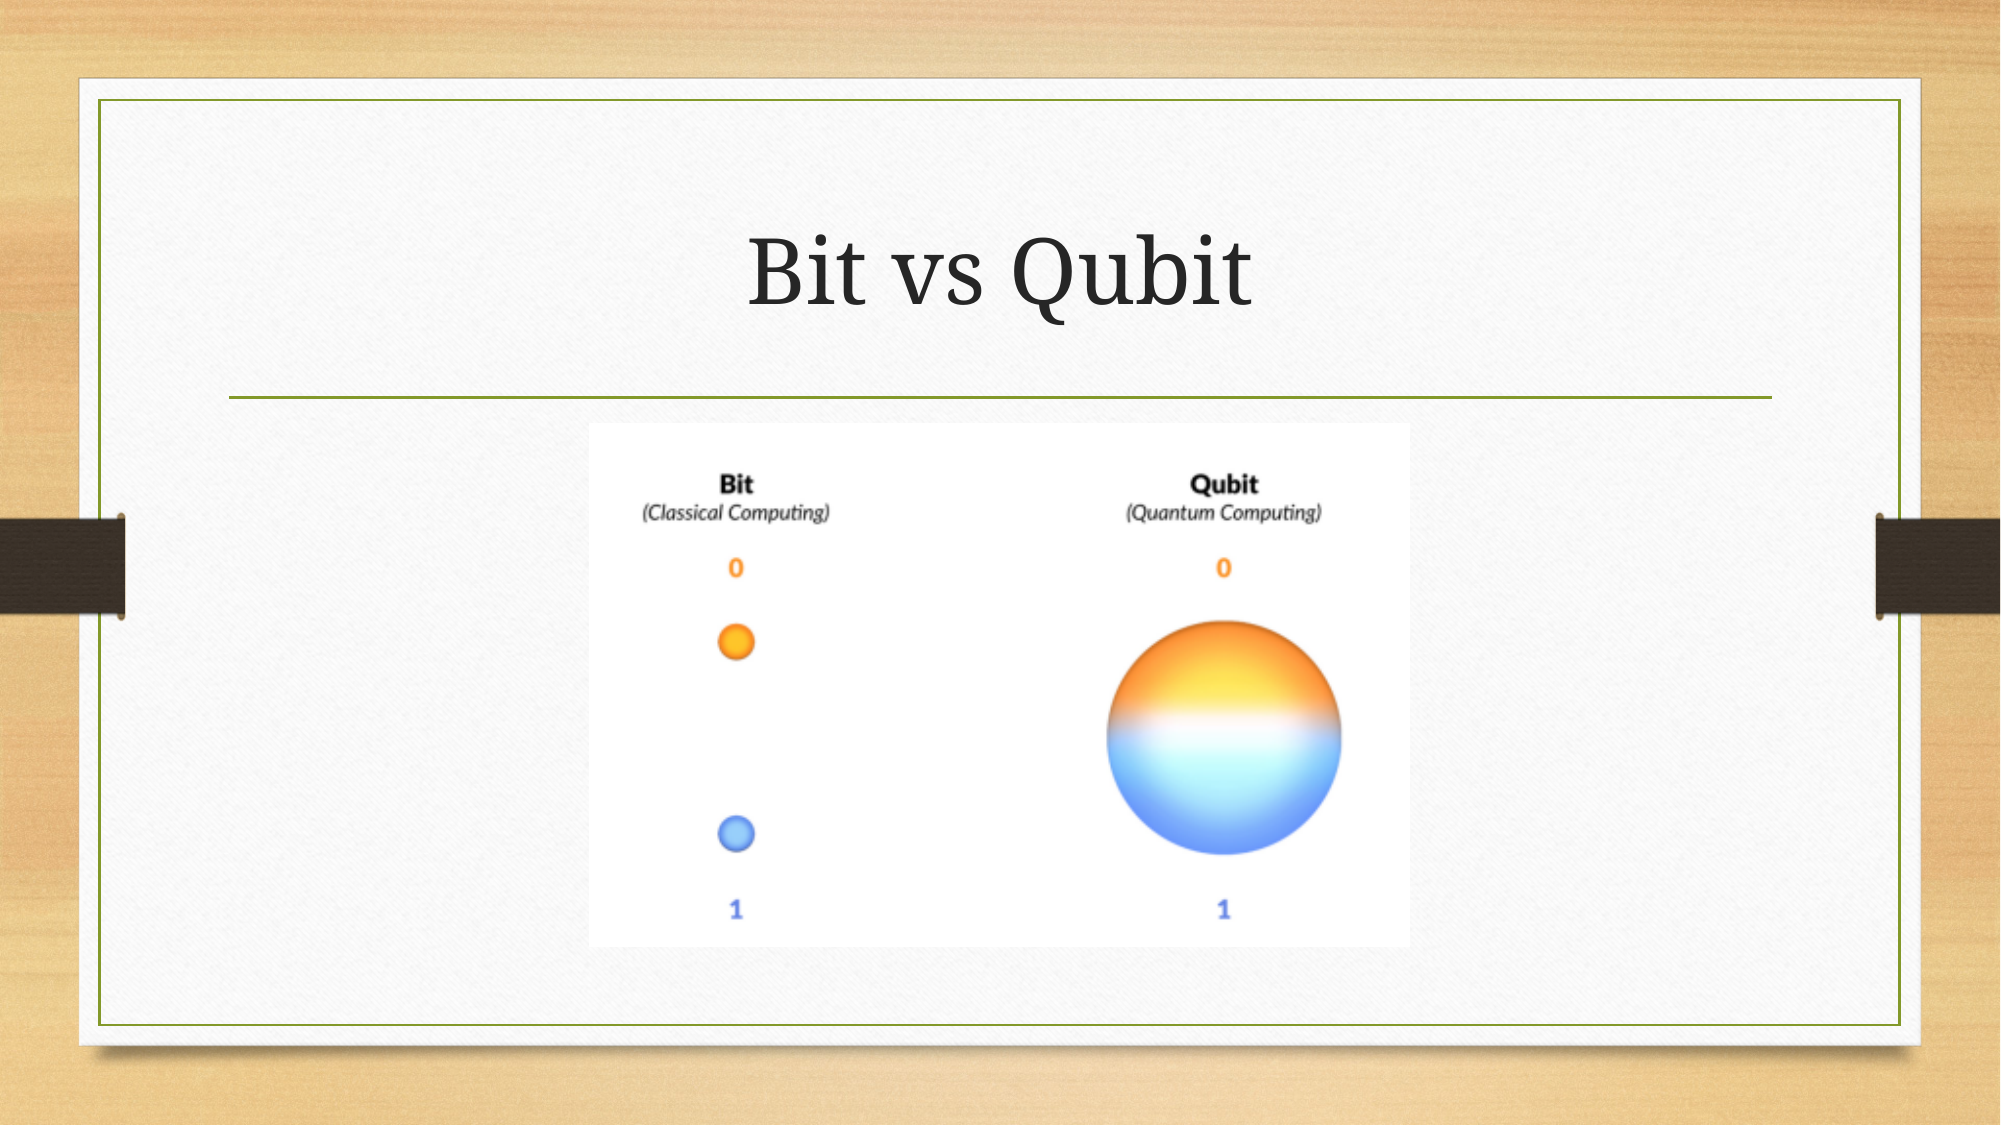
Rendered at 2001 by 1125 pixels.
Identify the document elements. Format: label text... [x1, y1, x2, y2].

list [589, 423, 1411, 948]
title Bit vs Qubit [212, 161, 1788, 375]
picture [0, 0, 2001, 1125]
